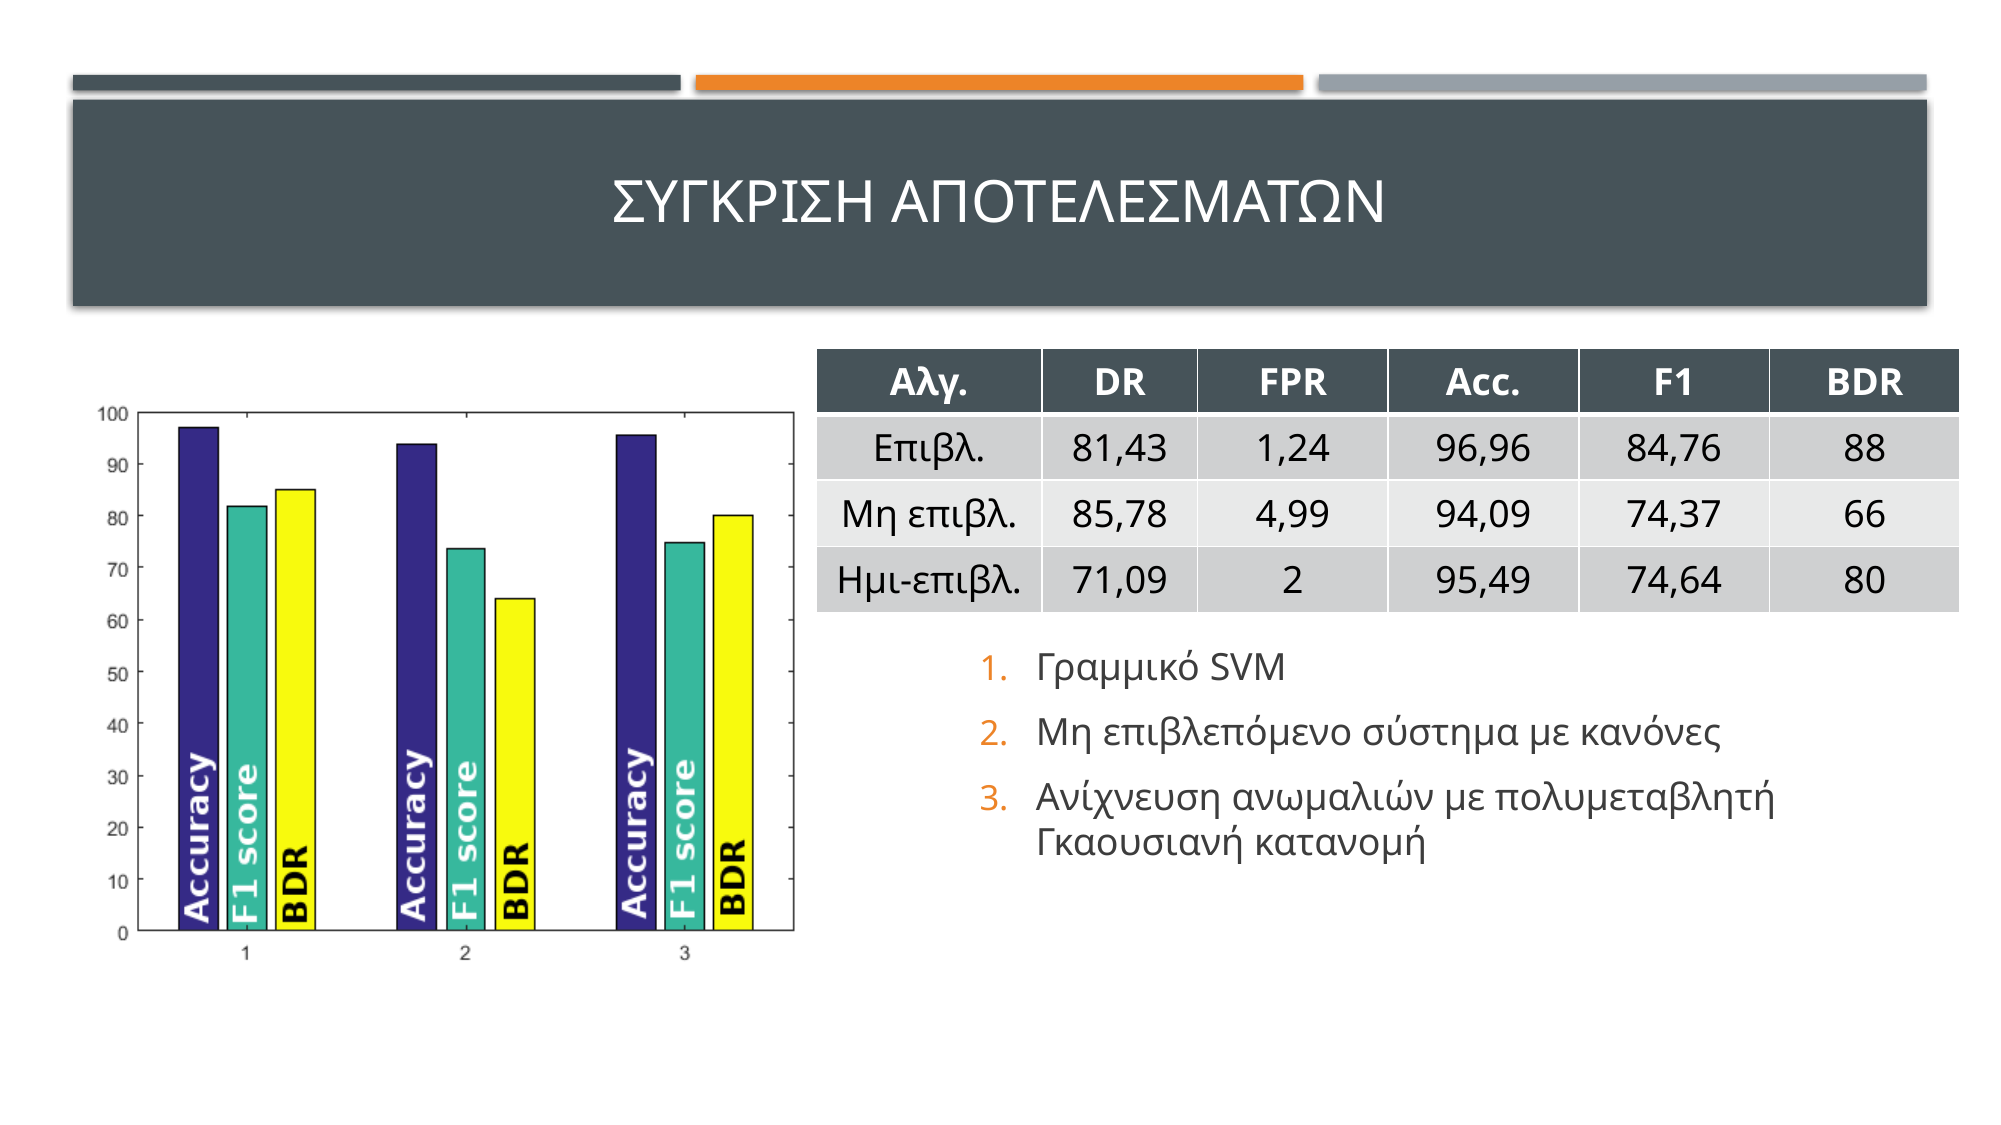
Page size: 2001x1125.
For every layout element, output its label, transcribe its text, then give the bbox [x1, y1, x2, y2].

table_cell 74,37 [1580, 481, 1769, 546]
table_cell Επιβλ. [880, 417, 1041, 479]
list Γραμμικό SVM Μη επιβλεπόμενο σύστημα με κανόνες Ανίχνευση ανωμαλιών με πολυμεταβλητή Γκαουσιανή κατανομή [964, 613, 1854, 906]
table_header Acc. [1389, 349, 1578, 412]
table_cell 85,78 [1043, 481, 1197, 546]
table_cell 84,76 [1580, 417, 1769, 479]
table_cell 4,99 [1198, 481, 1387, 546]
table_header Αλγ. [817, 349, 1041, 412]
table_cell 66 [1770, 481, 1959, 546]
table_header FPR [1198, 349, 1387, 412]
table_header DR [1043, 349, 1197, 412]
table_cell 96,96 [1389, 417, 1578, 479]
table_cell 71,09 [1043, 547, 1197, 612]
table_cell 81,43 [1043, 417, 1197, 479]
table_cell 94,09 [1389, 481, 1578, 546]
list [27, 364, 876, 1002]
table_cell 95,49 [1389, 547, 1578, 612]
table_cell 88 [1770, 417, 1959, 479]
table_cell 74,64 [1580, 547, 1769, 612]
table_header F1 [1580, 349, 1769, 412]
table_cell 2 [1198, 547, 1387, 612]
title Συγκριση αποτελεσματων [95, 79, 1905, 242]
table_header BDR [1770, 349, 1959, 412]
table_cell Μη επιβλ. [880, 481, 1041, 546]
table_cell 1,24 [1198, 417, 1387, 479]
table_cell 80 [1770, 547, 1959, 612]
table_cell Ημι-επιβλ. [880, 547, 1041, 612]
